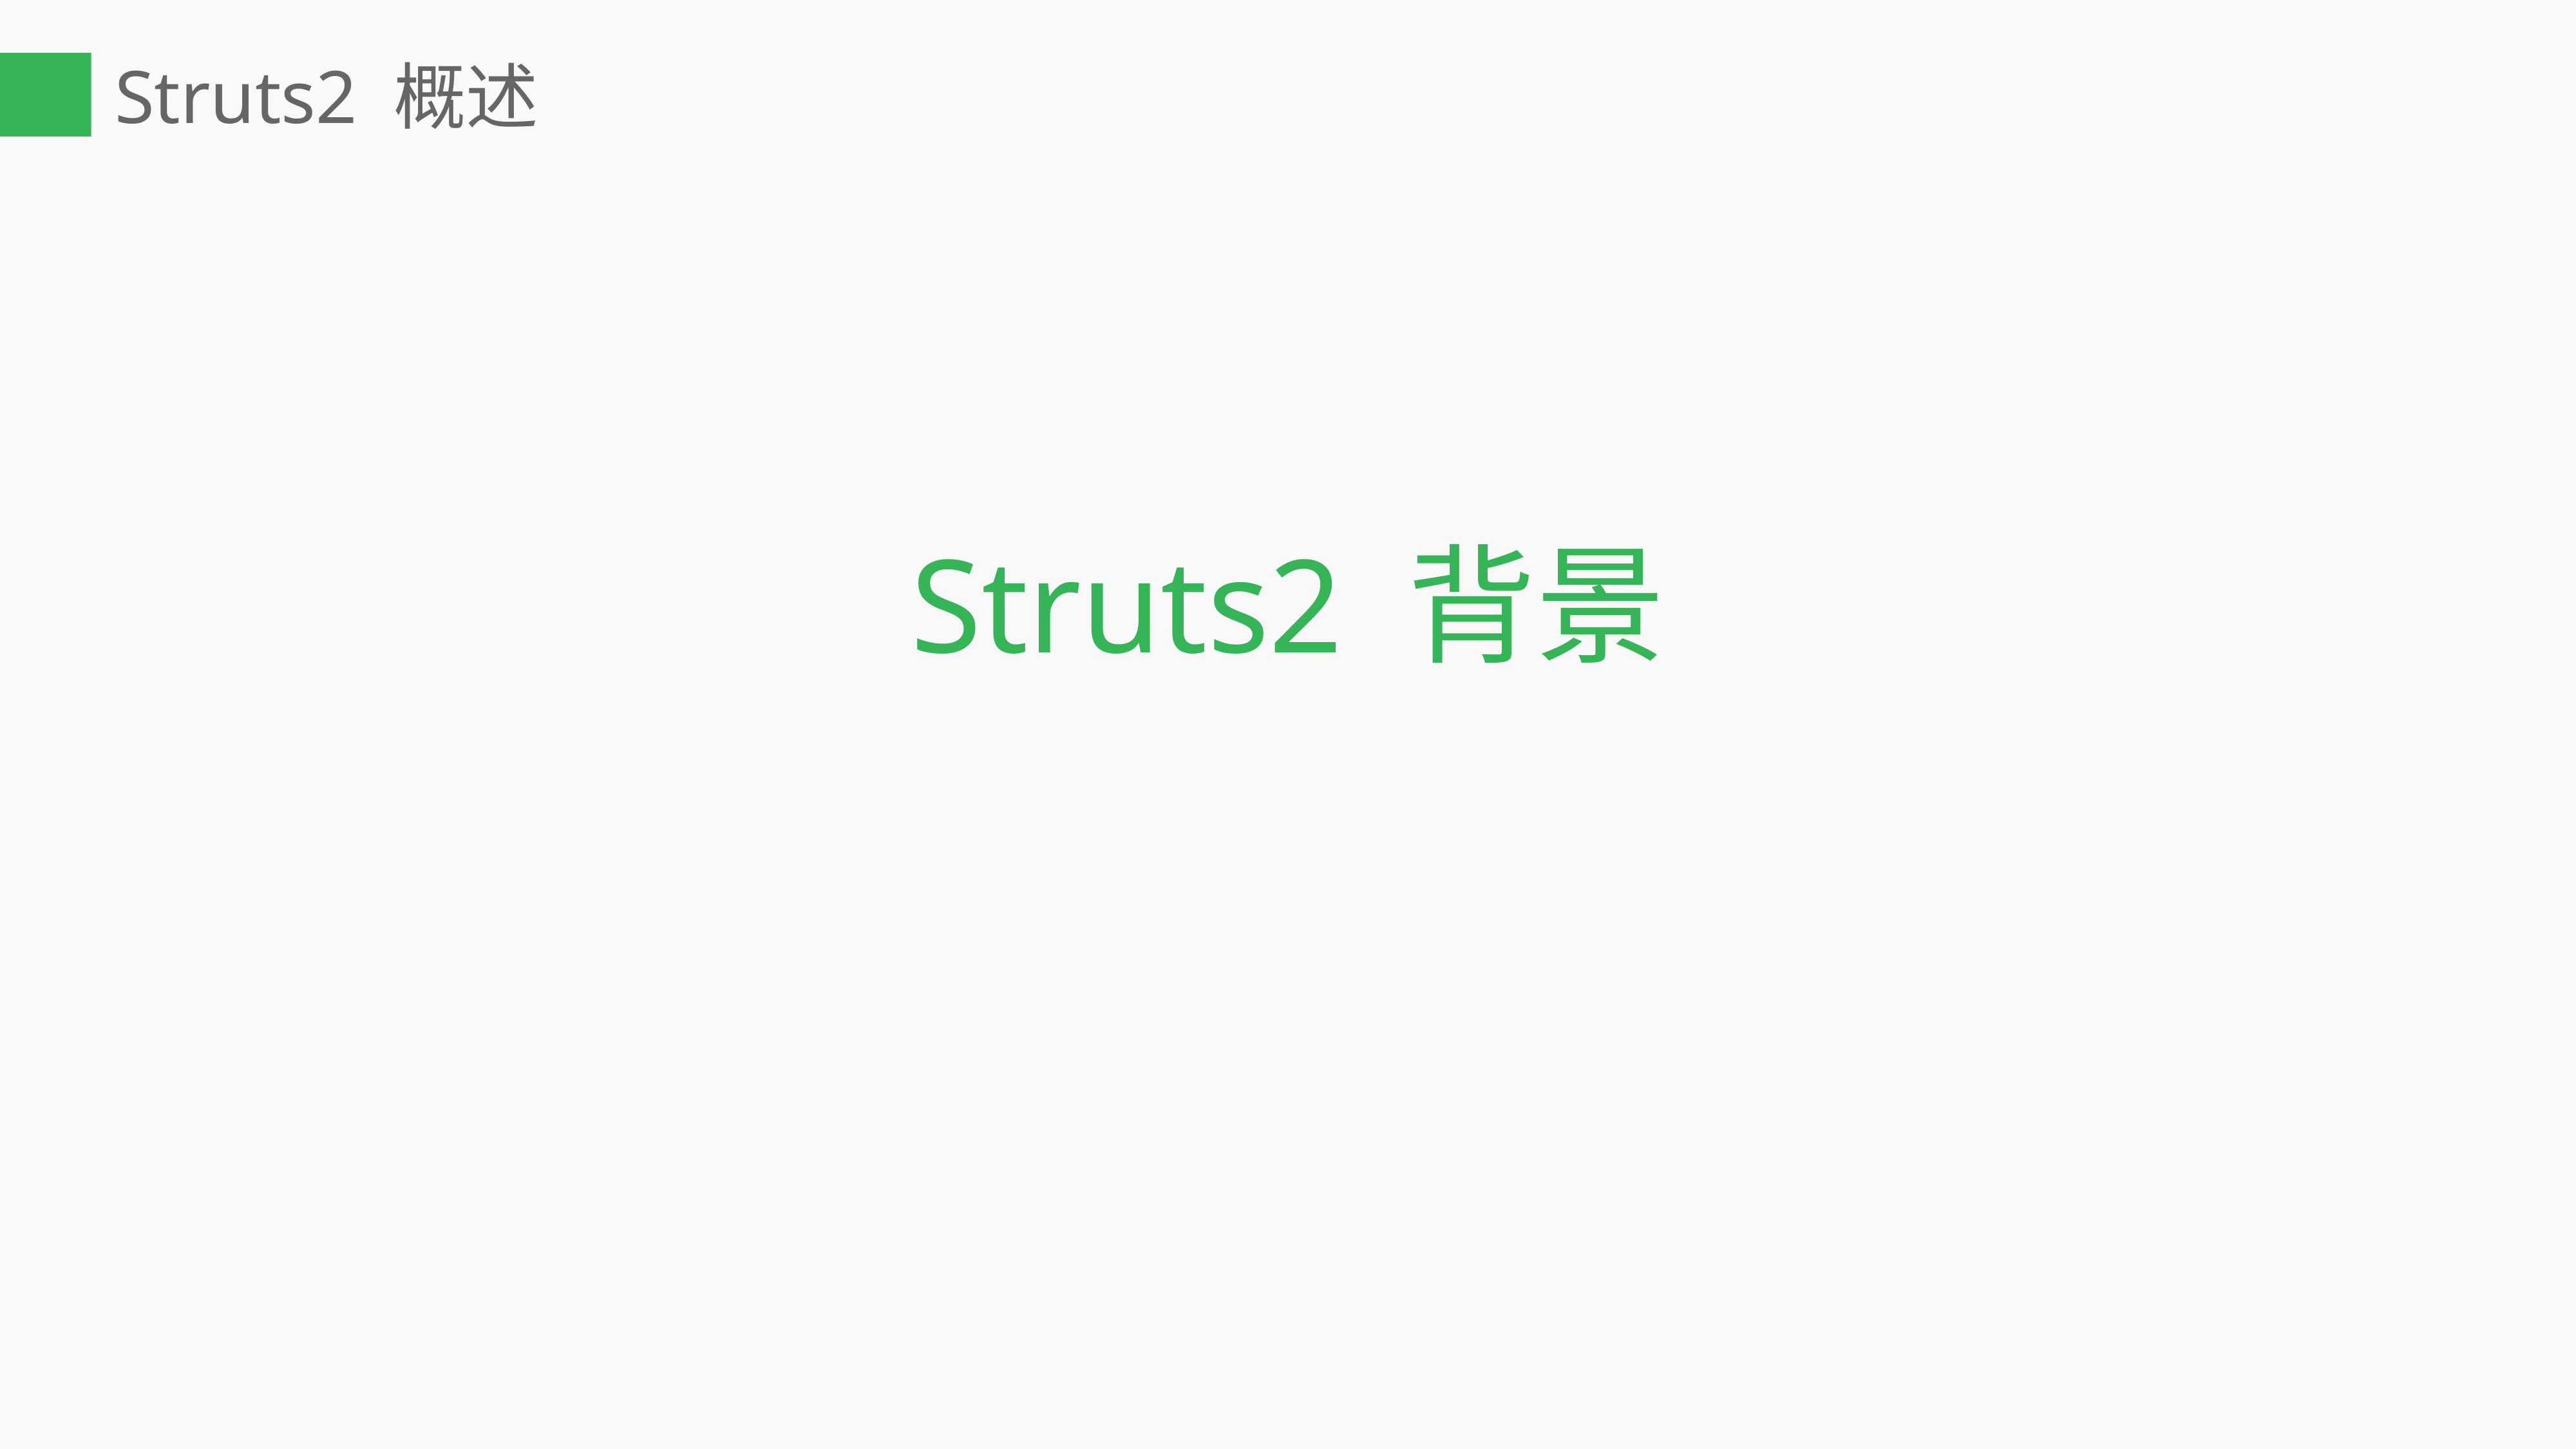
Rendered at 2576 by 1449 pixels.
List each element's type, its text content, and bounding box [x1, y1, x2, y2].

text_box Struts2 概述 [109, 45, 2540, 144]
text_box Struts2 背景 [22, 518, 2554, 684]
text_box [0, 53, 91, 137]
